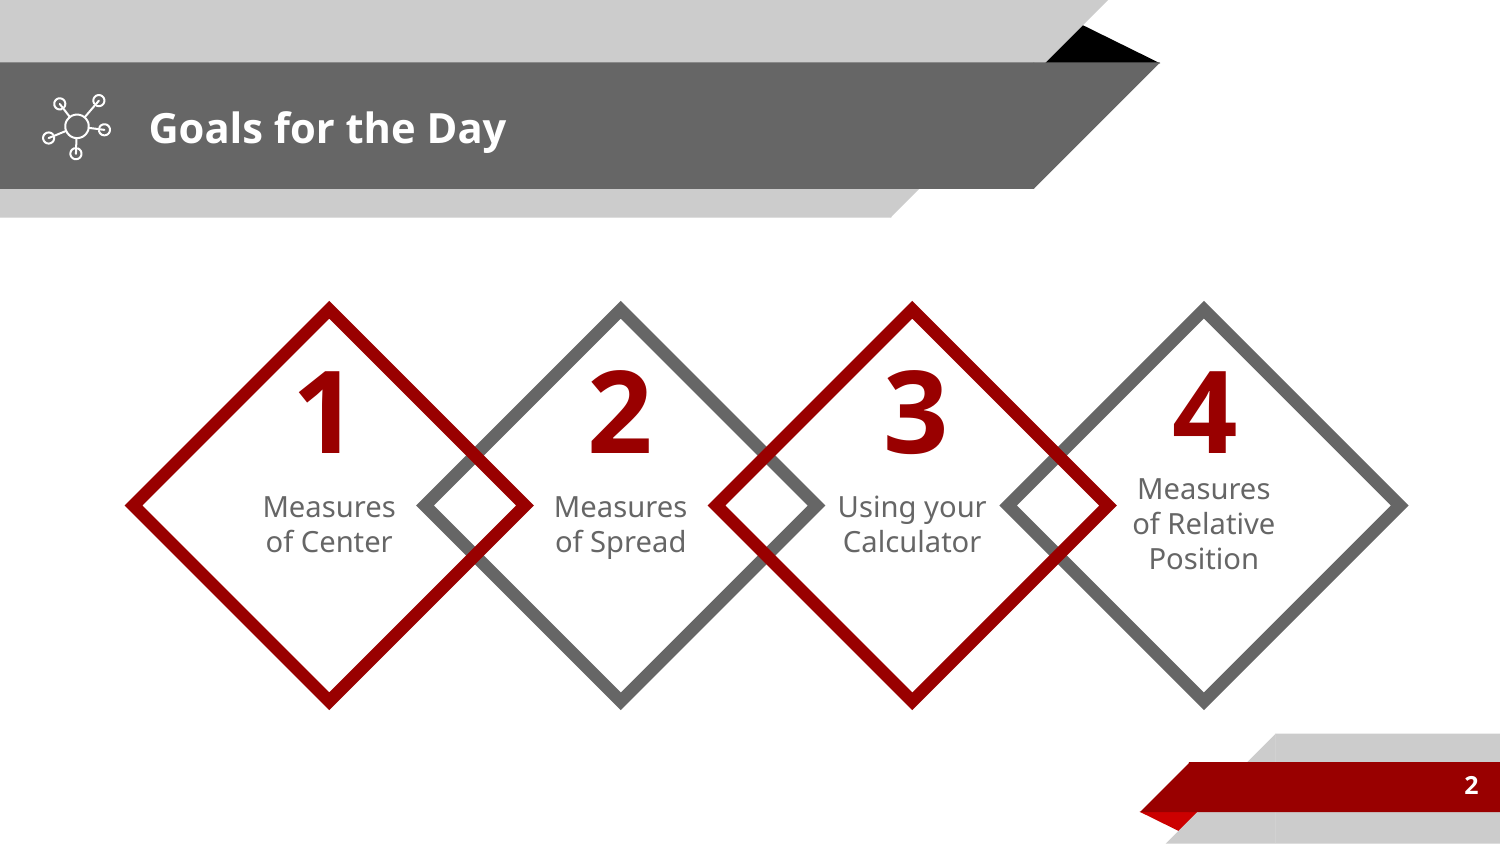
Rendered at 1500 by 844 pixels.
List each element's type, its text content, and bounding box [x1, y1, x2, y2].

text_box Measures of Relative Position [1186, 309, 1222, 327]
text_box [42, 94, 111, 160]
title Goals for the Day [133, 64, 997, 190]
text_box Measures of Center [312, 309, 347, 327]
text_box Measures of Relative Position [1058, 344, 1400, 702]
slide_number 2 [1249, 760, 1494, 813]
text_box Measures of Center [133, 339, 526, 702]
text_box Measures of Spread [603, 309, 639, 327]
text_box 3 [868, 327, 894, 353]
text_box 2 [573, 327, 655, 492]
text_box Using your Calculator [716, 309, 1109, 702]
text_box 1 [277, 327, 359, 492]
text_box 3 [931, 327, 950, 346]
text_box 4 [1157, 327, 1239, 492]
text_box Measures of Spread [475, 343, 767, 702]
